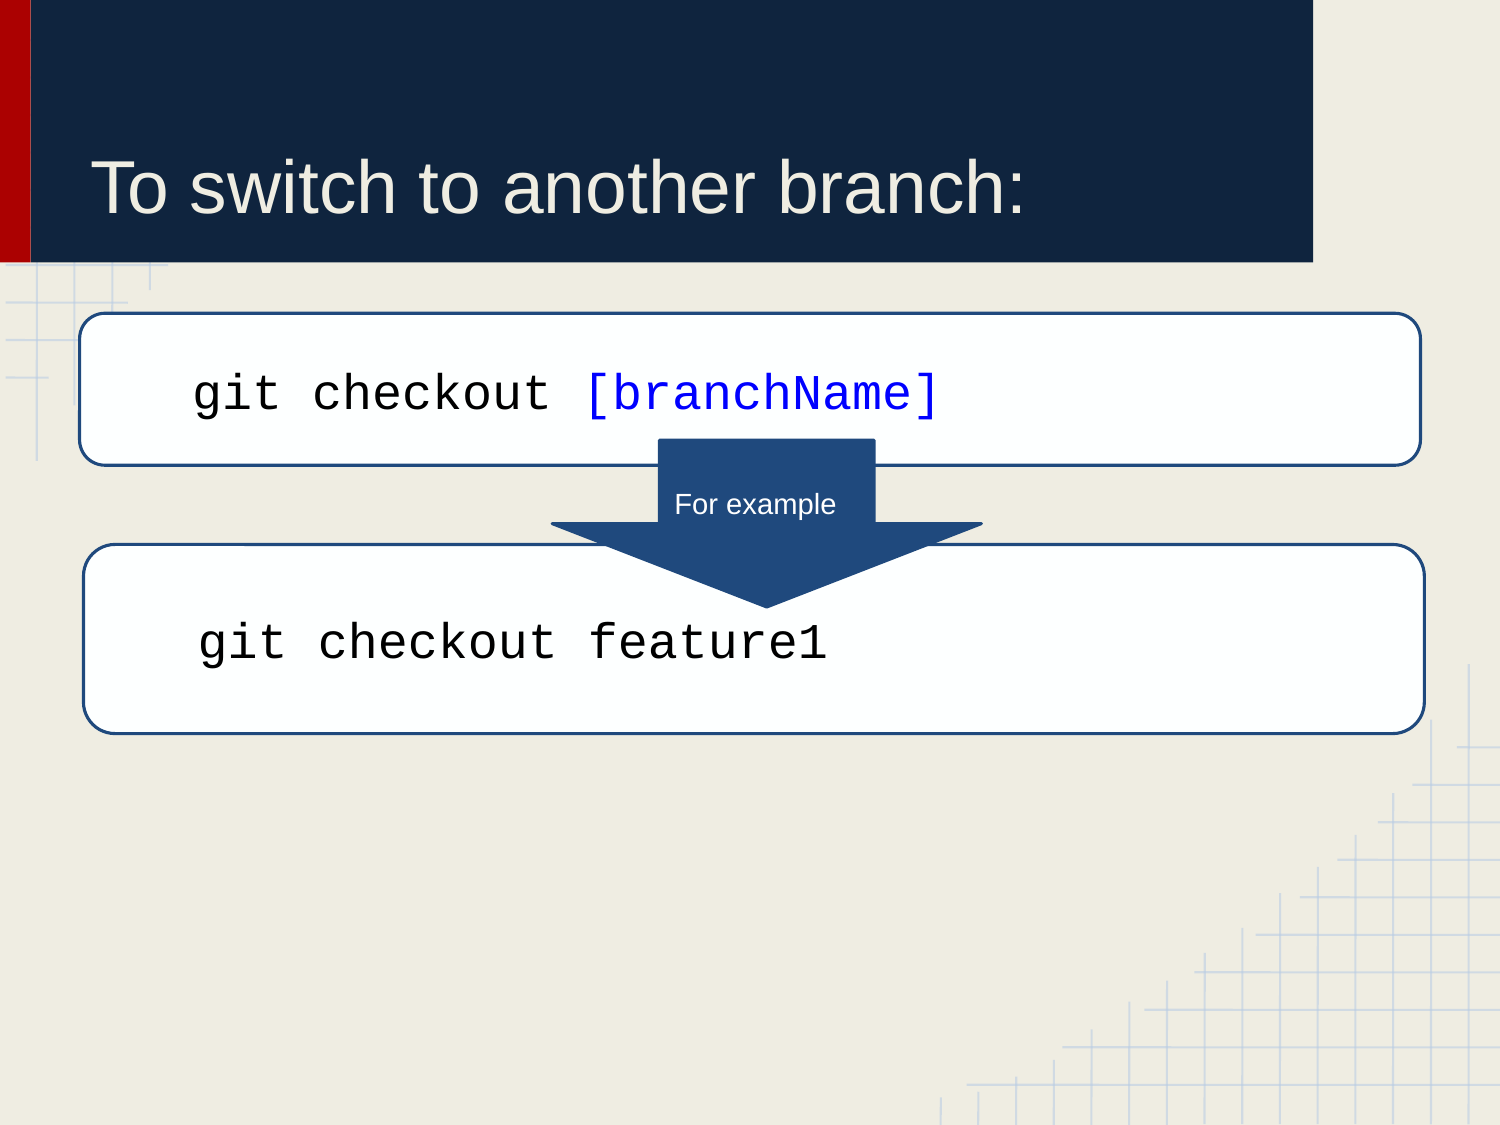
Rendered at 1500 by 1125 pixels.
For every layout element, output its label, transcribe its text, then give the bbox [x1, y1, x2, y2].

title To switch to another branch: [75, 22, 1276, 244]
text_box git checkout feature1 [83, 544, 1425, 734]
text_box For example [552, 440, 982, 607]
text_box git checkout [branchName] [79, 313, 1421, 466]
